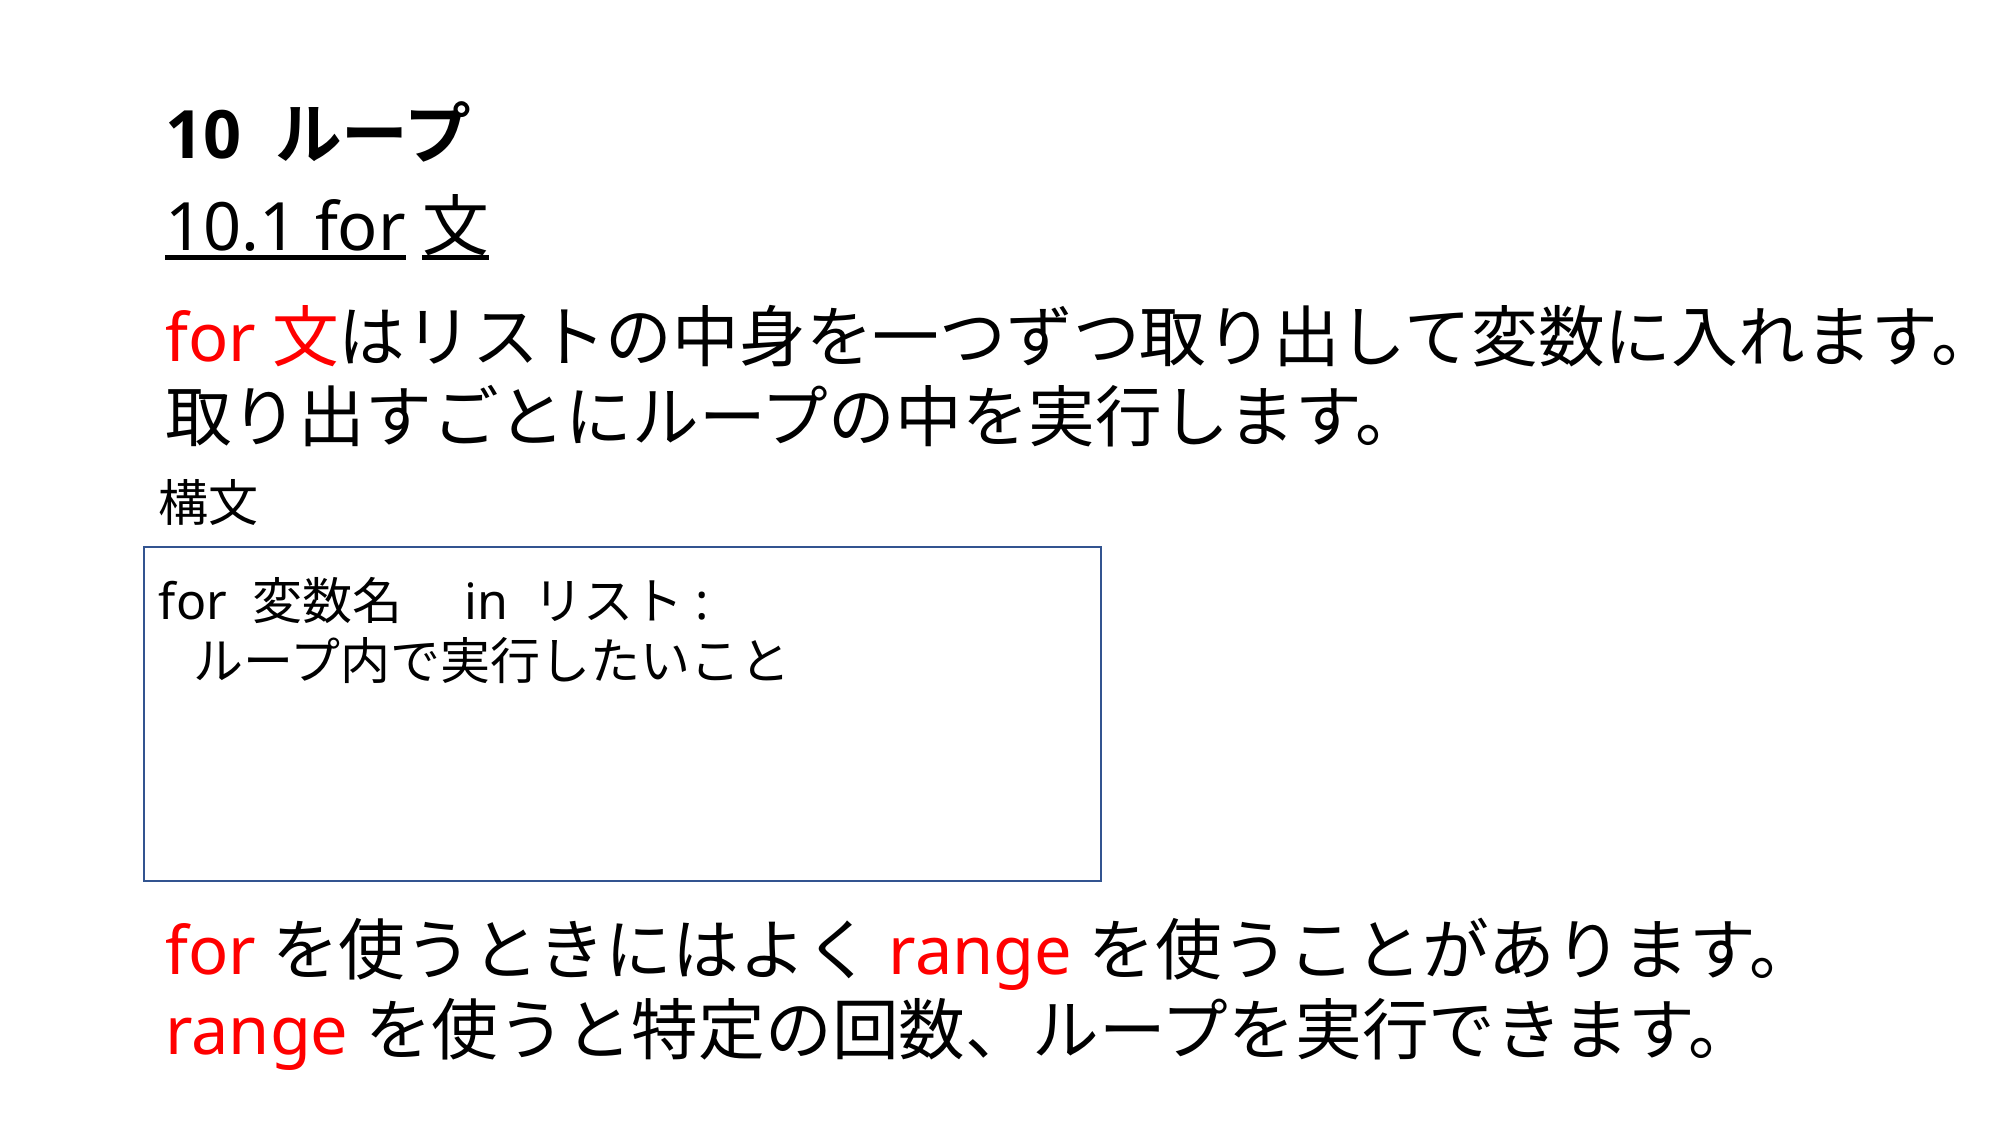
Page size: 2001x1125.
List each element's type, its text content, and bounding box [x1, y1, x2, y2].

text_box for文はリストの中身を一つずつ取り出して変数に入れます。 取り出すごとにループの中を実行します。 [150, 286, 1972, 462]
text_box 10.1 for文 [150, 176, 1609, 271]
text_box 構文 [144, 463, 285, 539]
text_box forを使うときにはよくrangeを使うことがあります。 rangeを使うと特定の回数、ループを実行できます。 [150, 900, 1899, 1076]
text_box [143, 546, 1102, 882]
text_box 10 ループ [150, 84, 1609, 176]
